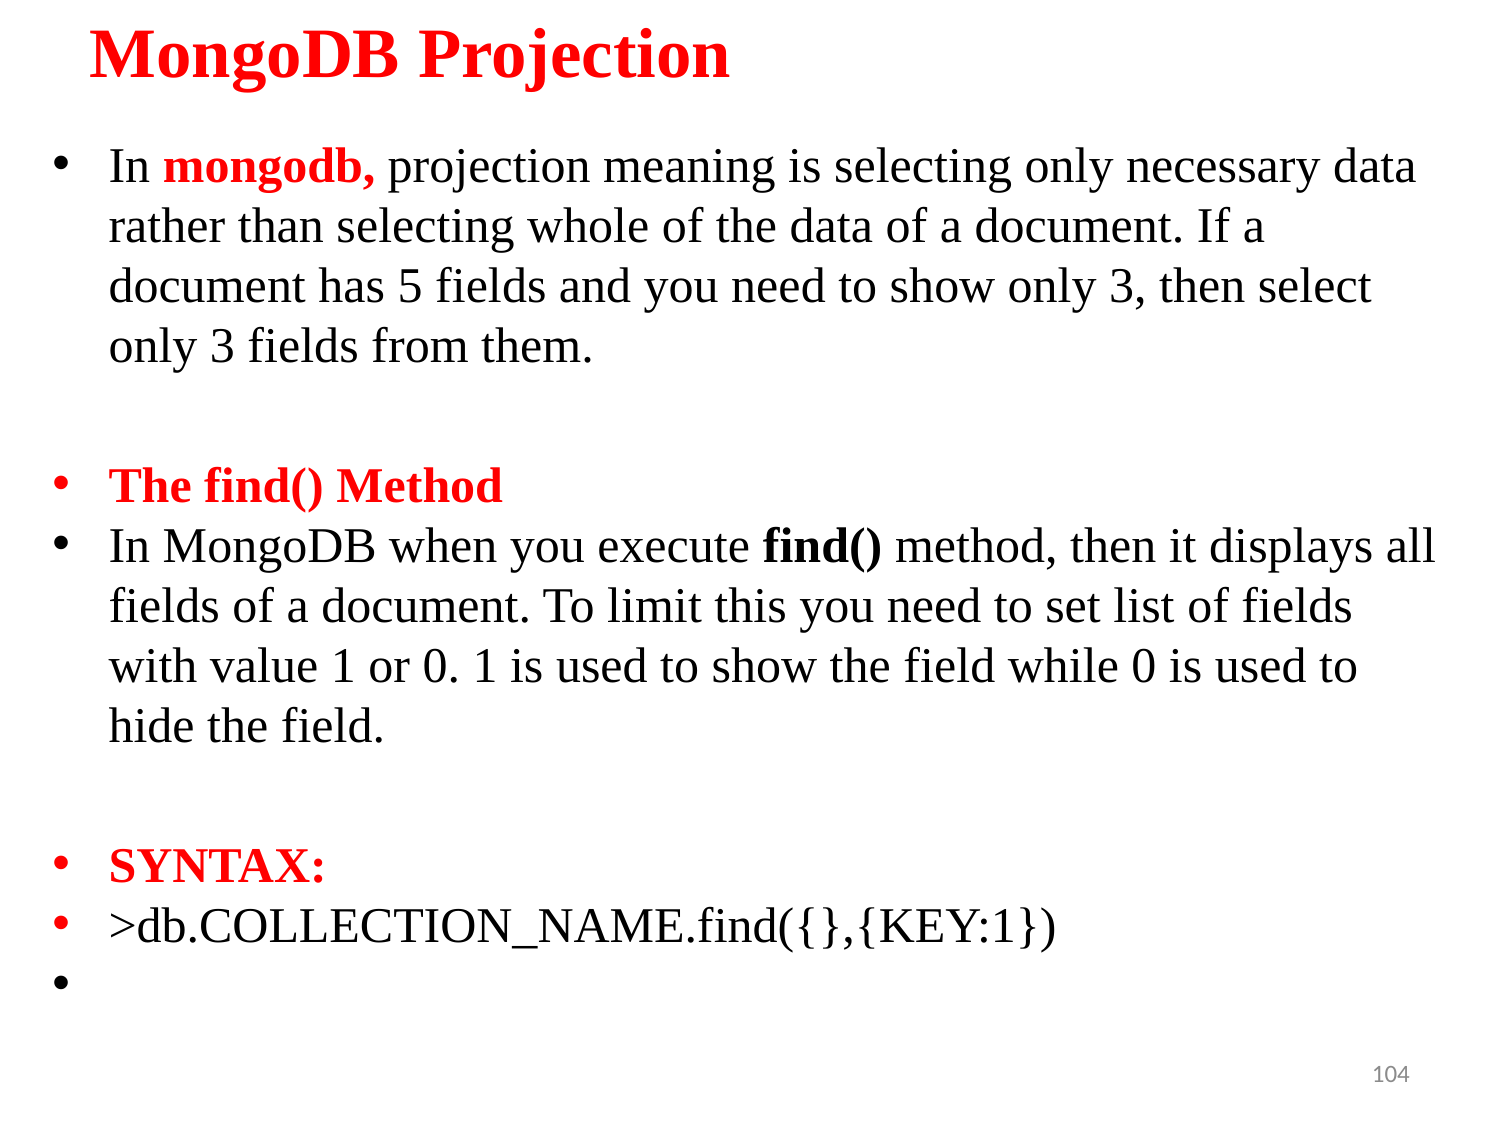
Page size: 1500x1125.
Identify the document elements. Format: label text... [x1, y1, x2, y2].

text_box In mongodb, projection meaning is selecting only necessary data rather than selecting whole of the data of a document. If a document has 5 fields and you need to show only 3, then select only 3 fields from them. The find() Method In MongoDB when you execute find() method, then it displays all fields of a document. To limit this you need to set list of fields with value 1 or 0. 1 is used to show the field while 0 is used to hide the field. SYNTAX: >db.COLLECTION_NAME.find({},{KEY:1}) [37, 125, 1463, 1088]
text_box 104 [1074, 1042, 1425, 1103]
text_box MongoDB Projection [75, 45, 1425, 125]
